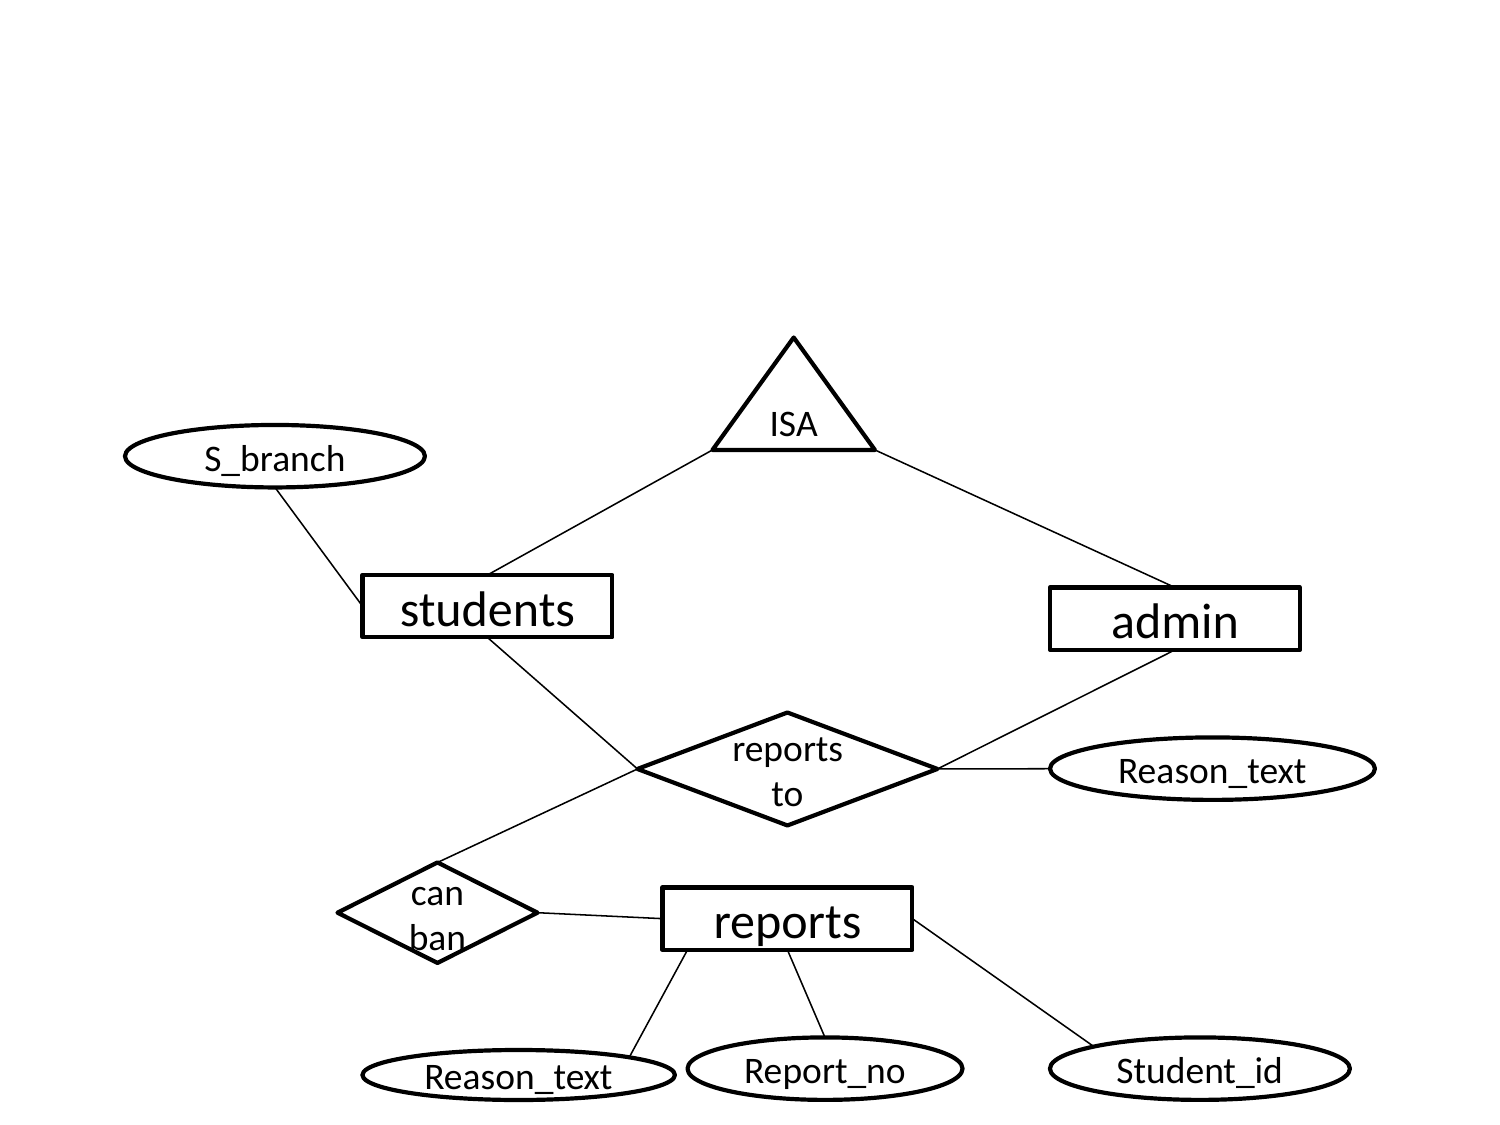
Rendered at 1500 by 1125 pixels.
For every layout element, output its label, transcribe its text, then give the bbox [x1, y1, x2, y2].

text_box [604, 974, 713, 1034]
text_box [912, 918, 1095, 1047]
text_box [937, 649, 1176, 770]
text_box admin [1098, 585, 1302, 652]
text_box reportsto [641, 710, 932, 828]
text_box Student_id [1047, 1035, 1352, 1102]
text_box ISA [710, 335, 877, 453]
text_box reports [660, 885, 914, 952]
text_box Reason_text [1055, 735, 1377, 802]
text_box students [360, 573, 538, 639]
text_box Reason_text [360, 1047, 677, 1103]
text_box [955, 368, 1094, 669]
text_box canban [335, 862, 539, 965]
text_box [274, 487, 363, 607]
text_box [537, 912, 663, 919]
text_box Report_no [685, 1035, 965, 1102]
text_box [487, 637, 638, 768]
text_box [437, 768, 638, 863]
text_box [537, 399, 663, 626]
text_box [762, 974, 851, 1013]
text_box S_branch [122, 422, 427, 490]
